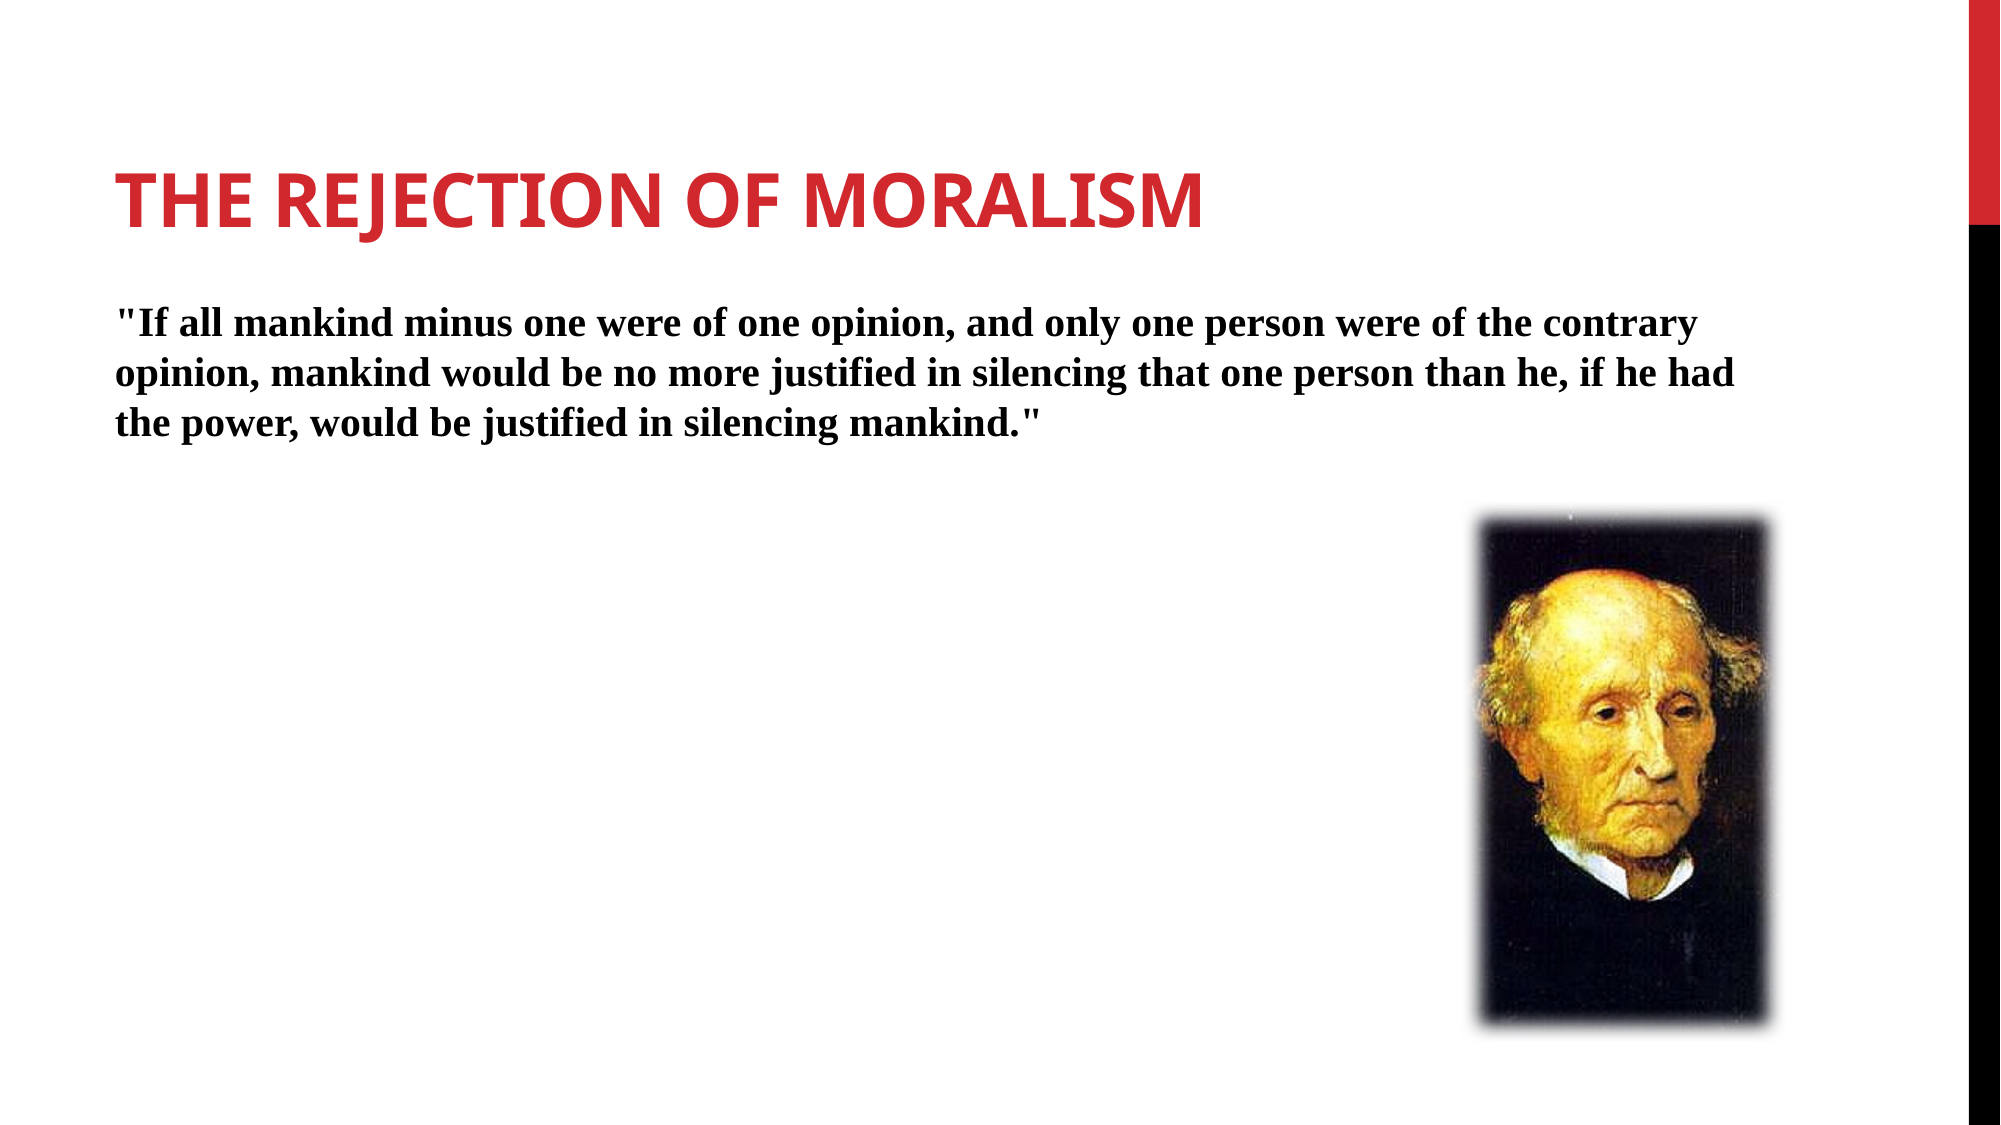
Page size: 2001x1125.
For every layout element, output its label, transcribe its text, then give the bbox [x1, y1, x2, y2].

title The Rejection of Moralism [99, 24, 1367, 250]
list "If all mankind minus one were of one opinion, and only one person were of the contrary opinion, mankind would be no more justified in silencing that one person than he, if he had the power, would be justified in silencing mankind." [99, 287, 1767, 1006]
picture [1460, 499, 1787, 1043]
